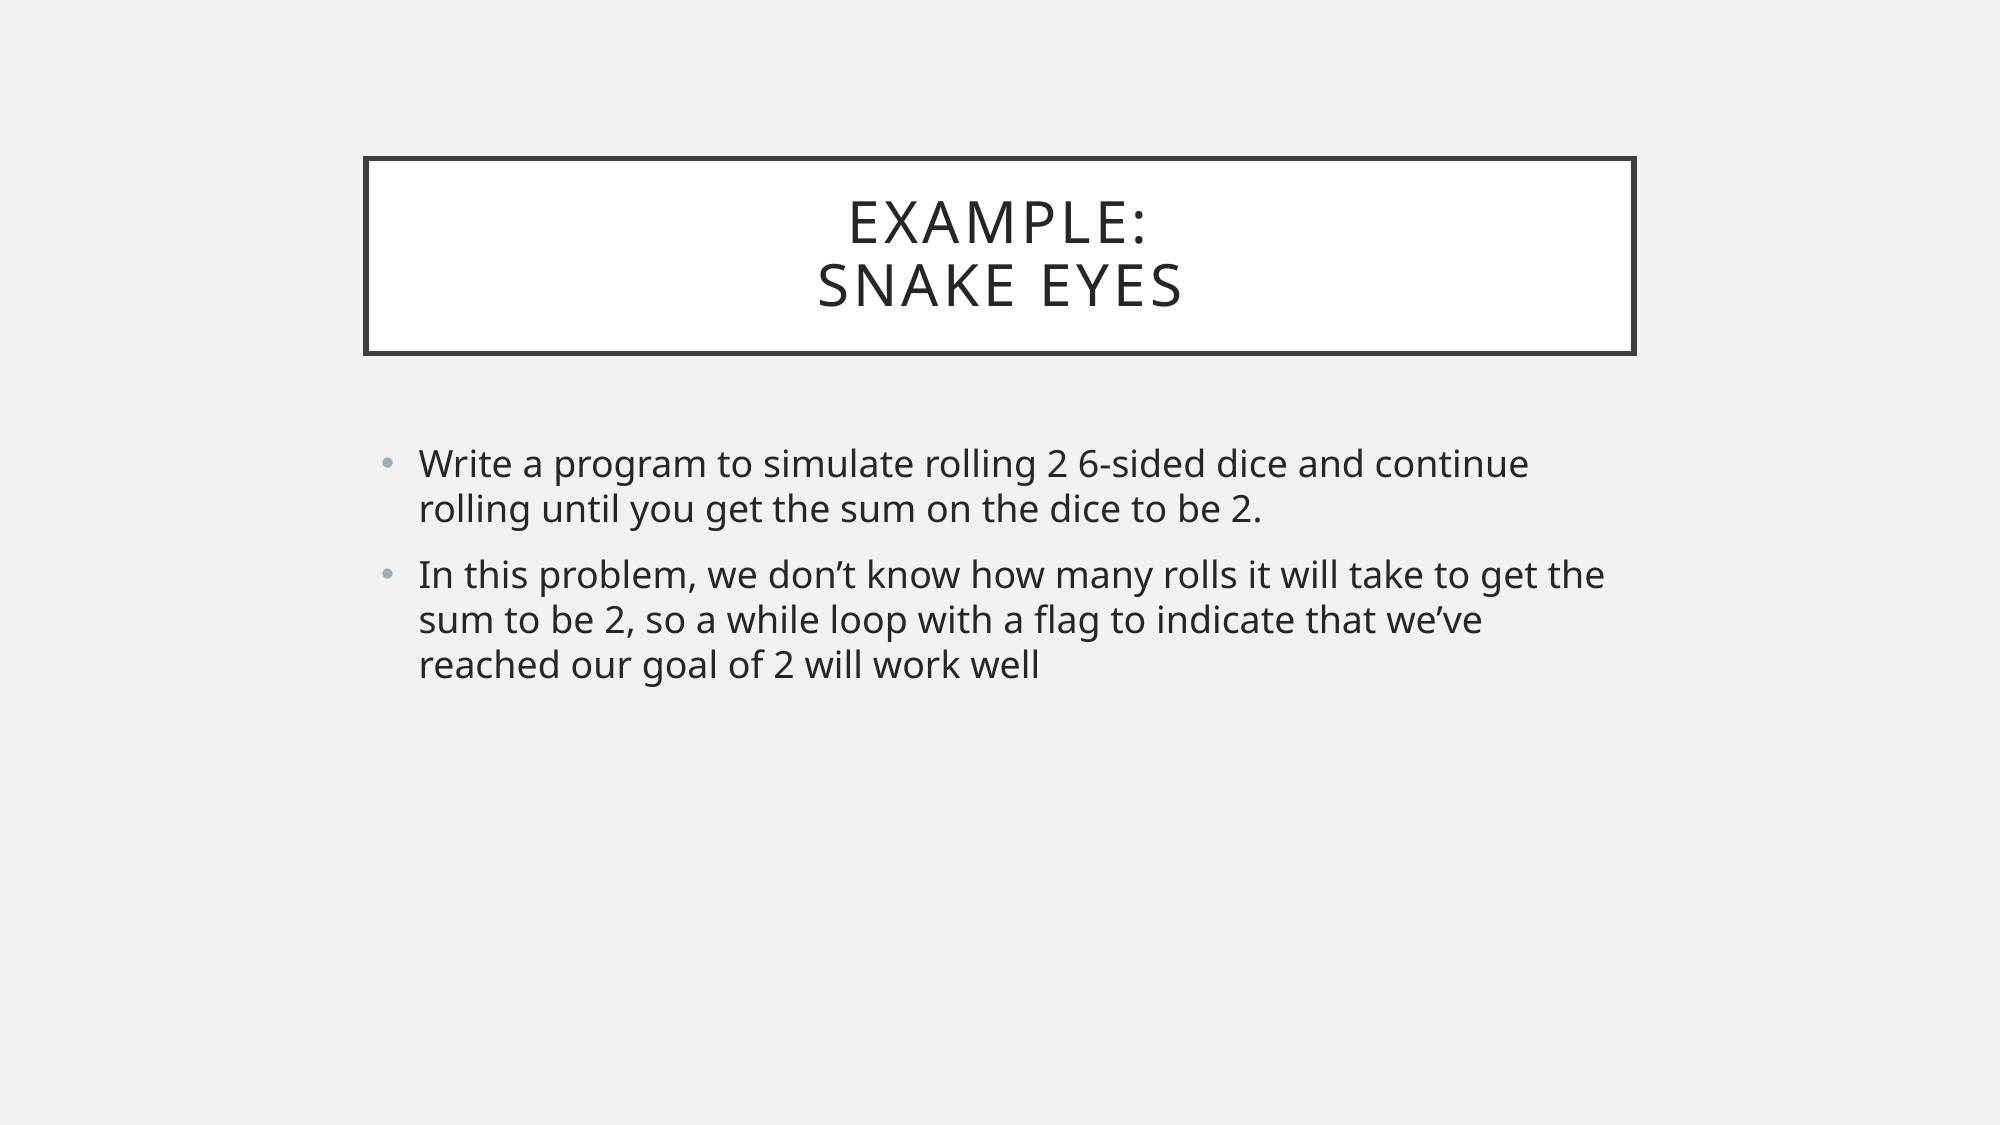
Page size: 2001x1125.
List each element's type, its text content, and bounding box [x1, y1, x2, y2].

list Write a program to simulate rolling 2 6-sided dice and continue rolling until you get the sum on the dice to be 2. In this problem, we don’t know how many rolls it will take to get the sum to be 2, so a while loop with a flag to indicate that we’ve reached our goal of 2 will work well [366, 432, 1634, 942]
title Example: Snake eyes [363, 156, 1637, 356]
